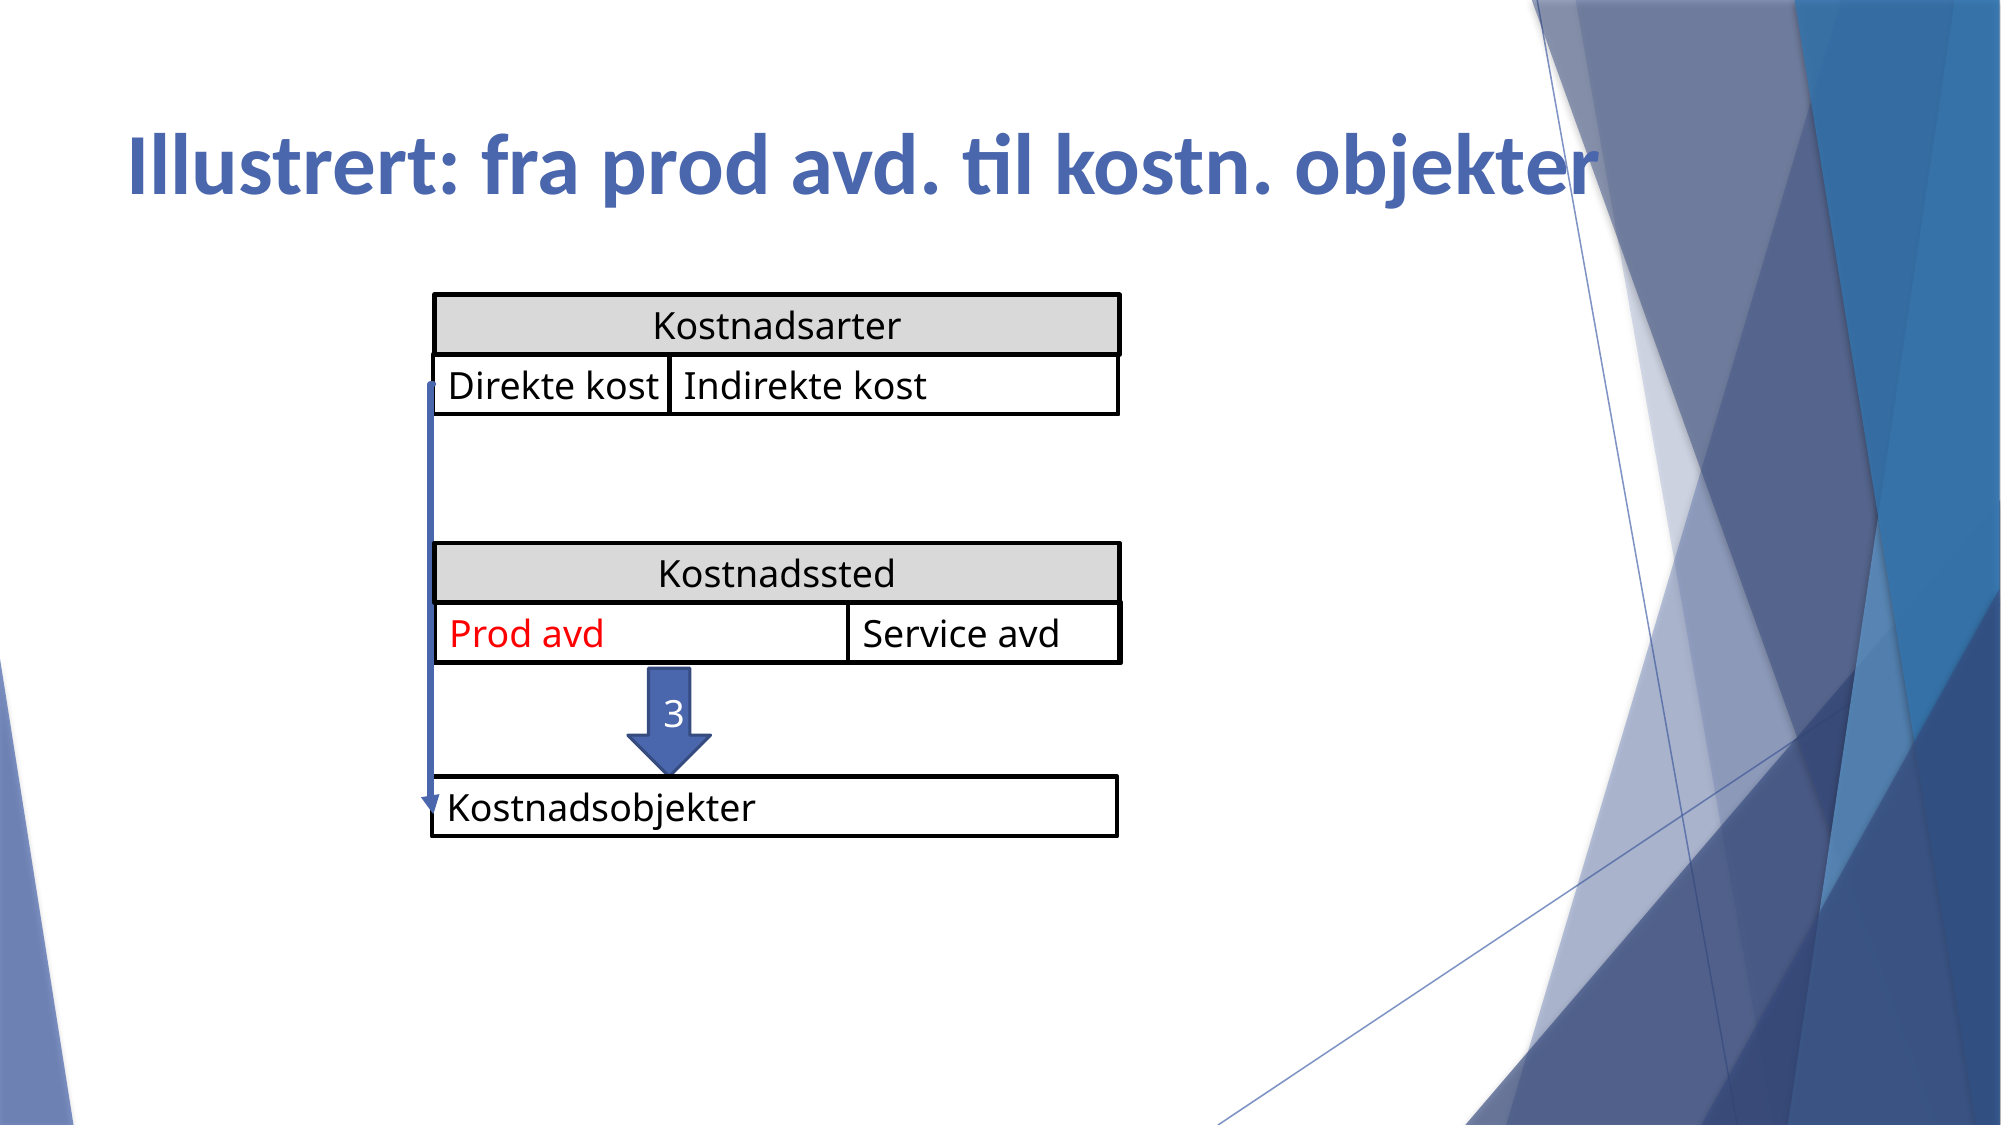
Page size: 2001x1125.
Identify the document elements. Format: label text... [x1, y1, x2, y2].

text_box Direkte kost [432, 354, 669, 415]
text_box Indirekte kost [669, 355, 1119, 415]
text_box Prod avd [438, 603, 847, 663]
text_box Service avd [847, 602, 1121, 663]
text_box Kostnadsarter [434, 294, 1120, 355]
text_box 3 [626, 666, 712, 776]
text_box Kostnadsobjekter [431, 776, 1118, 837]
text_box Kostnadssted [438, 543, 1120, 603]
title Illustrert: fra prod avd. til kostn. objekter [111, 99, 1626, 317]
